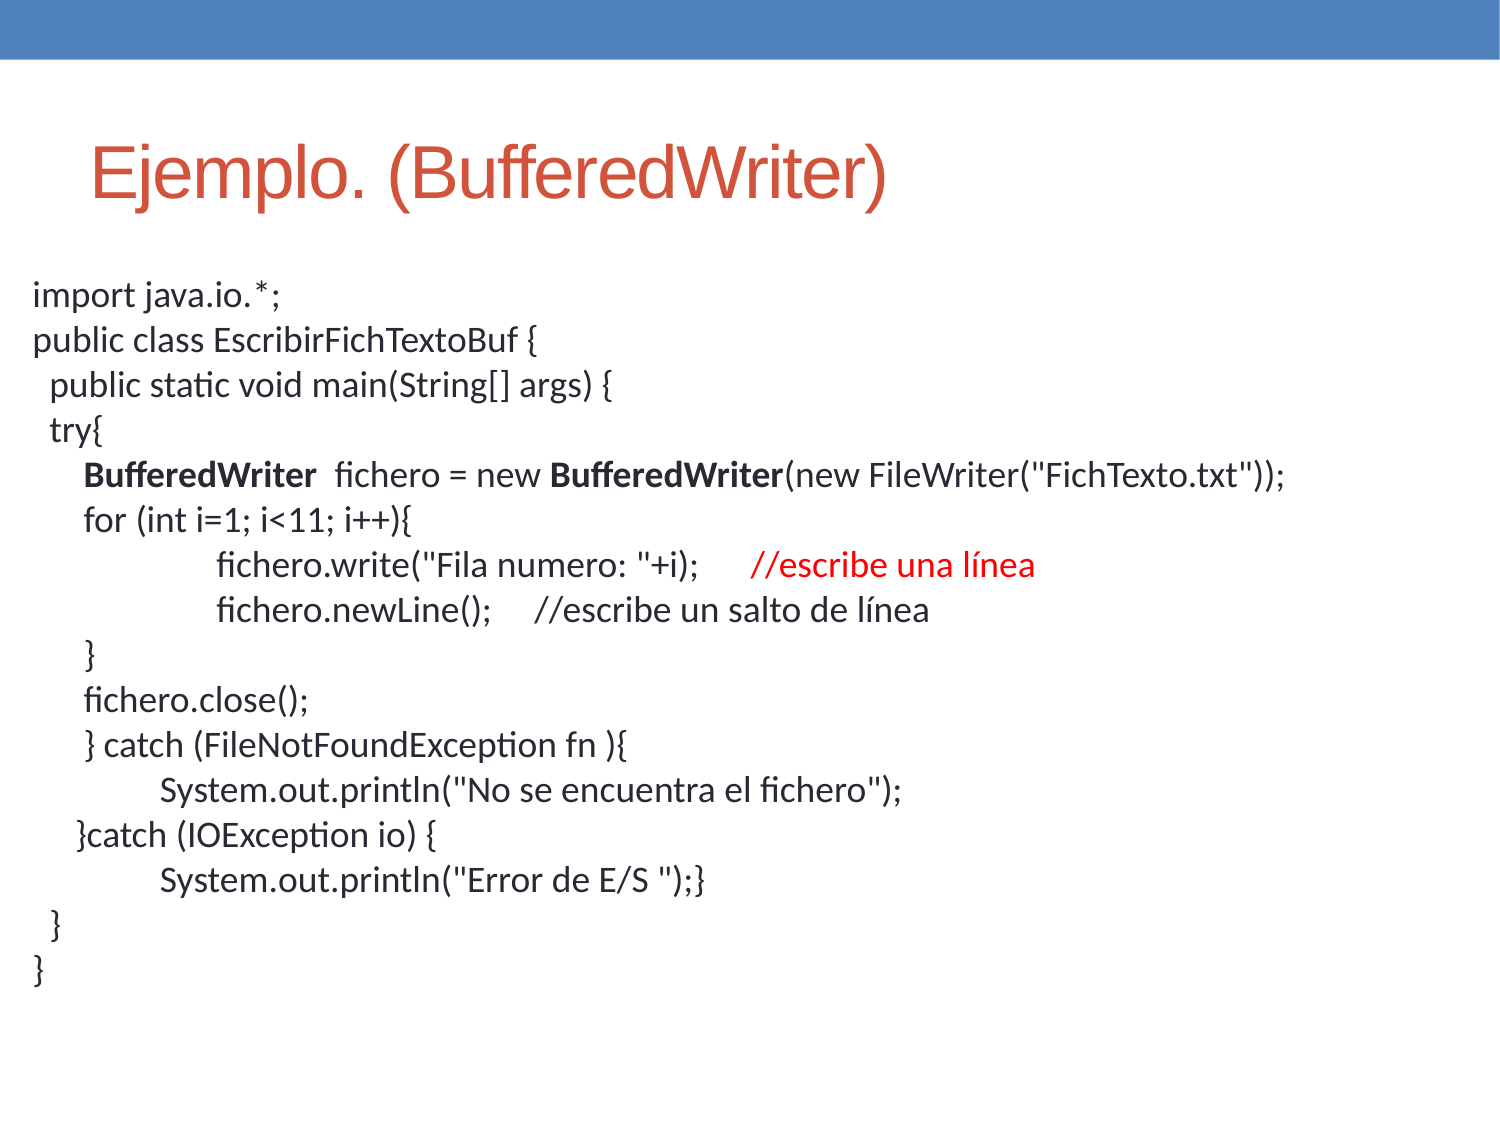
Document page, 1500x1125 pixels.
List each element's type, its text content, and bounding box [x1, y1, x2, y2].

text_box Ejemplo. (BufferedWriter) [74, 87, 1425, 250]
text_box import java.io.*; public class EscribirFichTextoBuf { public static void main(String[] args) { try{ BufferedWriter fichero = new BufferedWriter(new FileWriter("FichTexto.txt")); for (int i=1; i<11; i++){ fichero.write("Fila numero: "+i); //escribe una línea fichero.newLine(); //escribe un salto de línea } fichero.close(); } catch (FileNotFoundException fn ){ System.out.println("No se encuentra el fichero"); }catch (IOException io) { System.out.println("Error de E/S ");} } } [17, 262, 1483, 1106]
